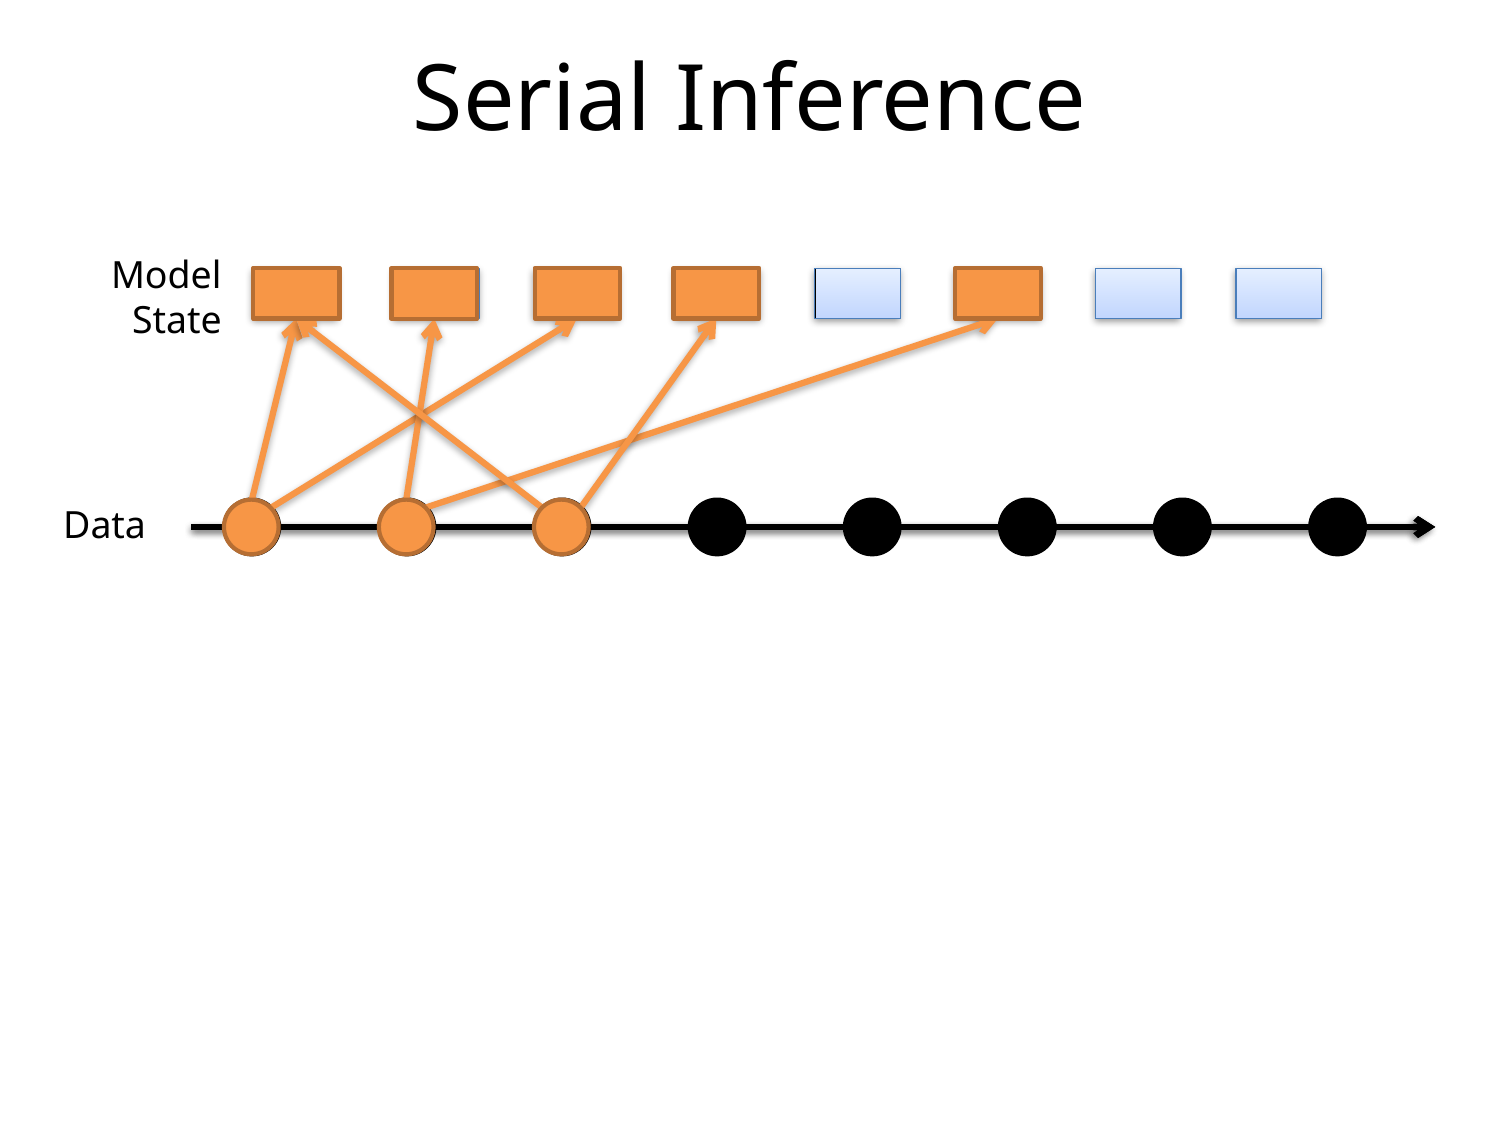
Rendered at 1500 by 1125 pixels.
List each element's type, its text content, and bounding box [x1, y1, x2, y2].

text_box Data [48, 493, 161, 554]
text_box [1235, 268, 1322, 319]
text_box [389, 266, 479, 315]
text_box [295, 318, 717, 508]
text_box [251, 266, 341, 318]
text_box [814, 268, 901, 316]
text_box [191, 499, 1436, 555]
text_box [719, 318, 999, 508]
title Serial Inference [0, 24, 1500, 163]
text_box [533, 266, 622, 315]
text_box [953, 266, 1043, 321]
text_box Model State [96, 243, 237, 349]
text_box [251, 318, 293, 508]
text_box [671, 266, 761, 316]
text_box [1095, 268, 1182, 319]
